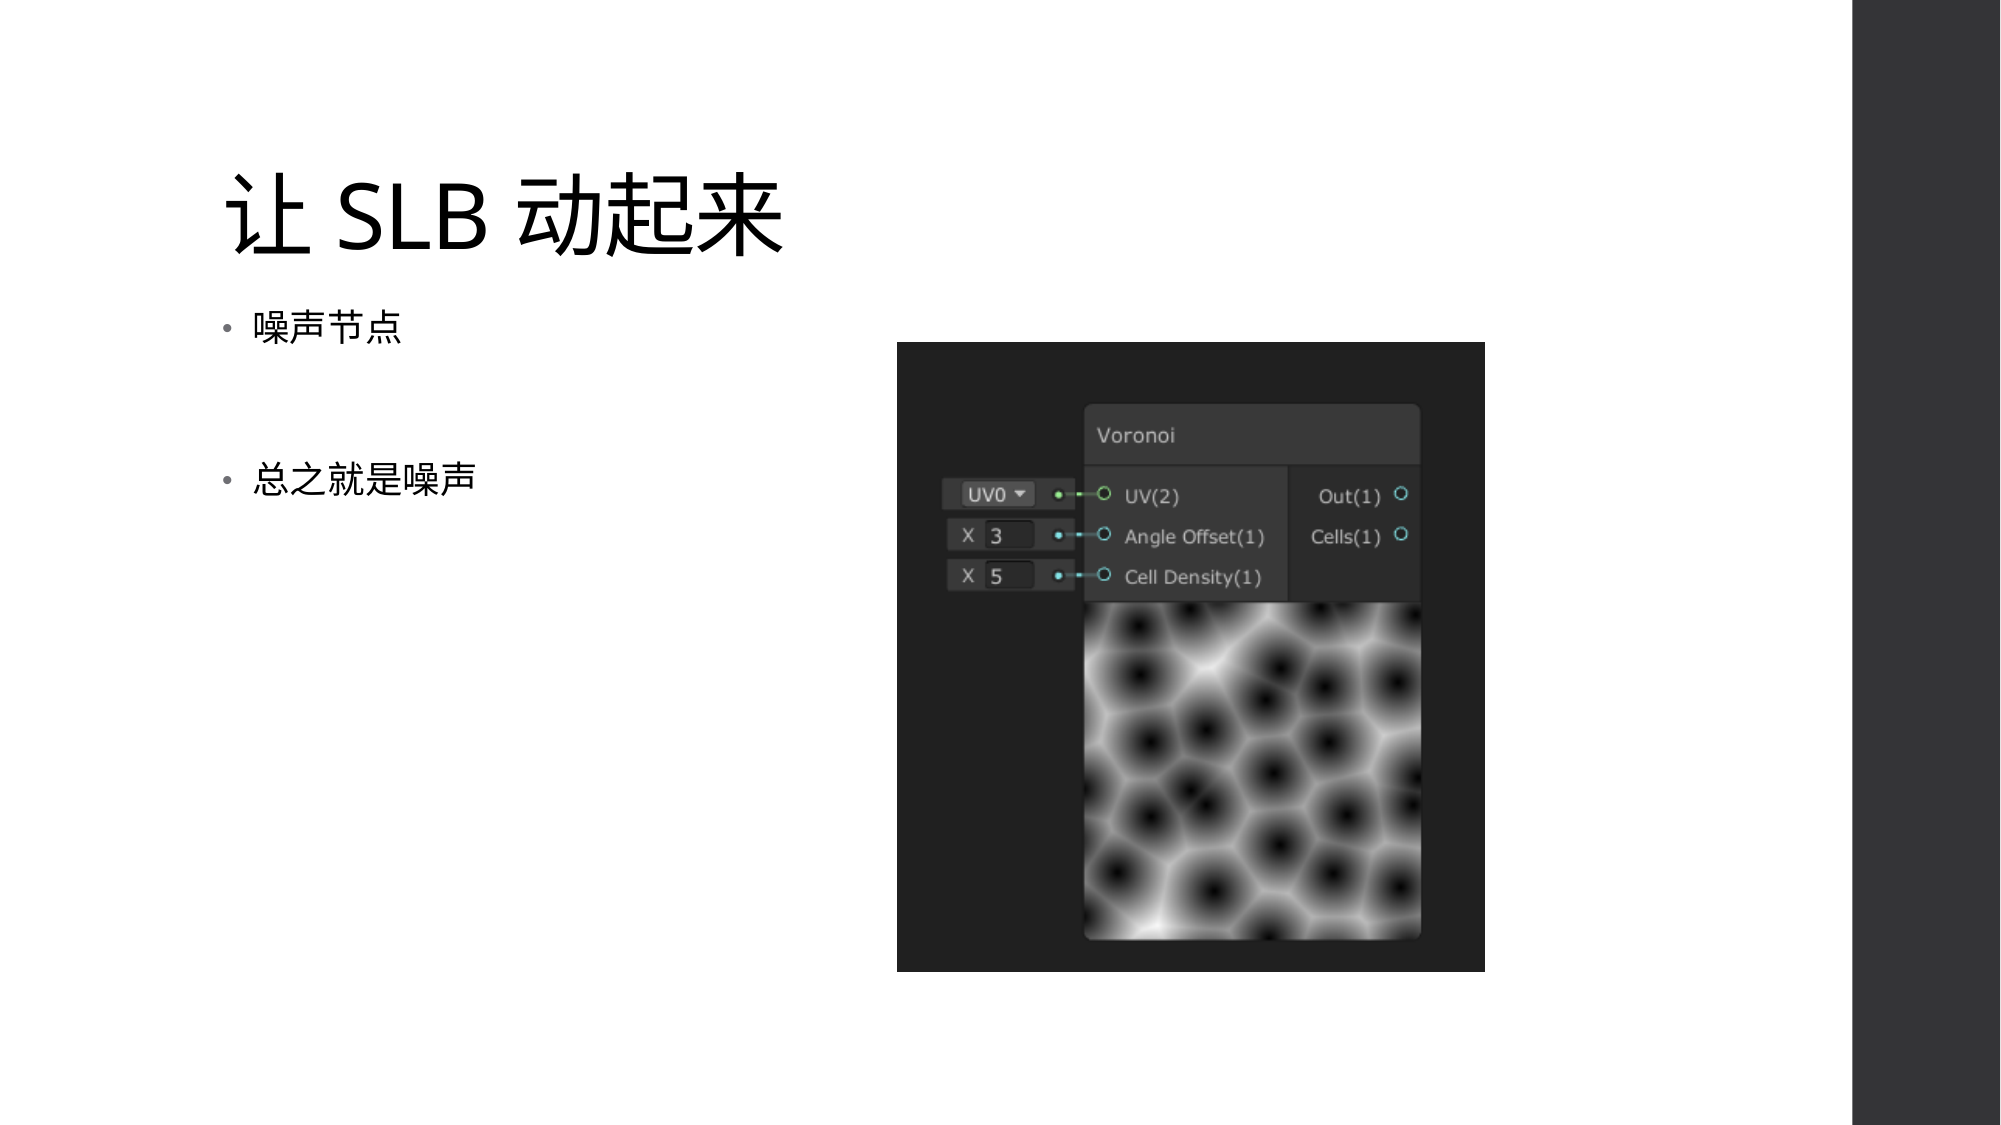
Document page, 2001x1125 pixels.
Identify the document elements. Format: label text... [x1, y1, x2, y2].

list 噪声节点 总之就是噪声 [206, 299, 1617, 1014]
title 让SLB动起来 [206, 60, 1797, 278]
picture [897, 342, 1485, 972]
